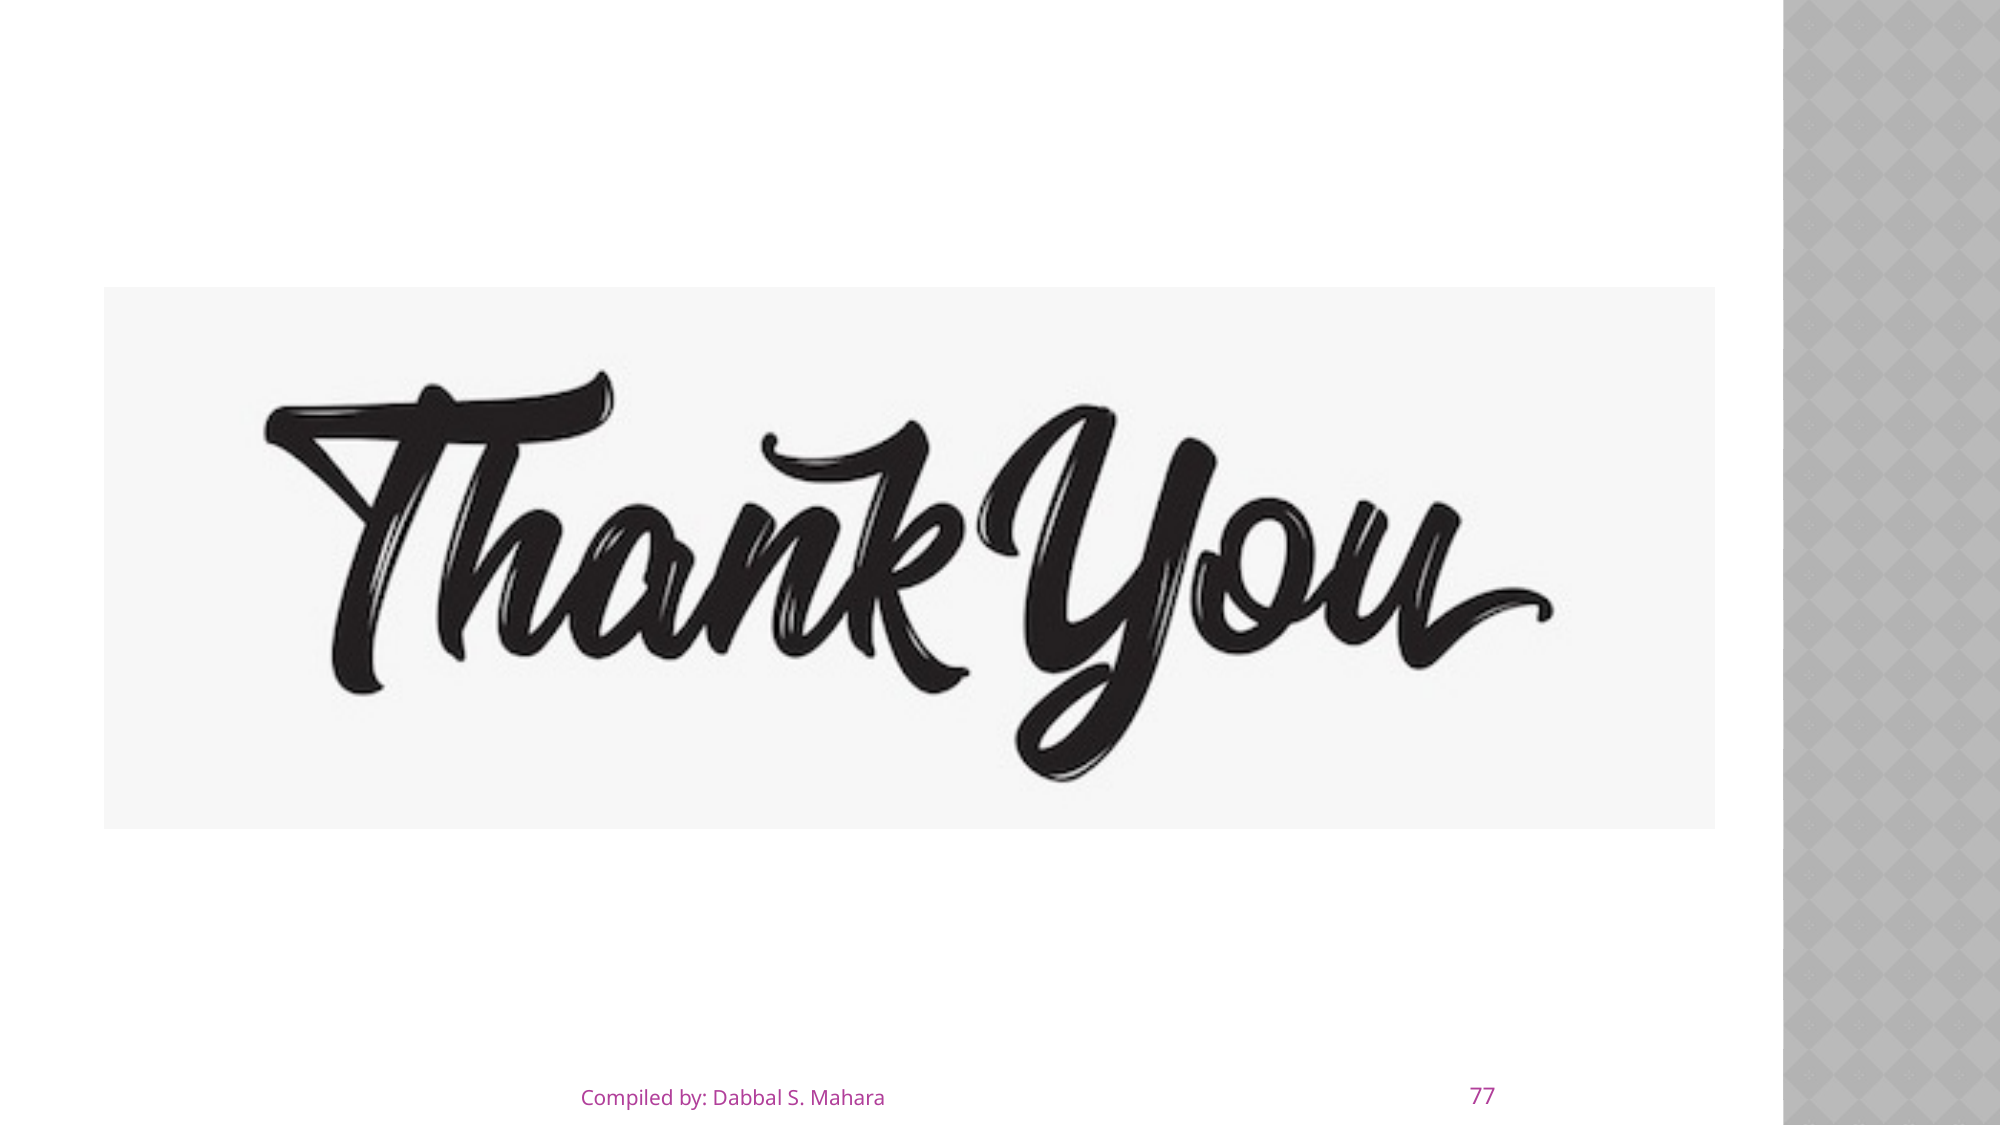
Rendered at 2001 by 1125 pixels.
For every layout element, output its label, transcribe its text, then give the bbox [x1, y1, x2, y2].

slide_number 77 [1367, 1075, 1496, 1113]
picture [103, 286, 1715, 830]
footer Compiled by: Dabbal S. Mahara [99, 1075, 900, 1114]
